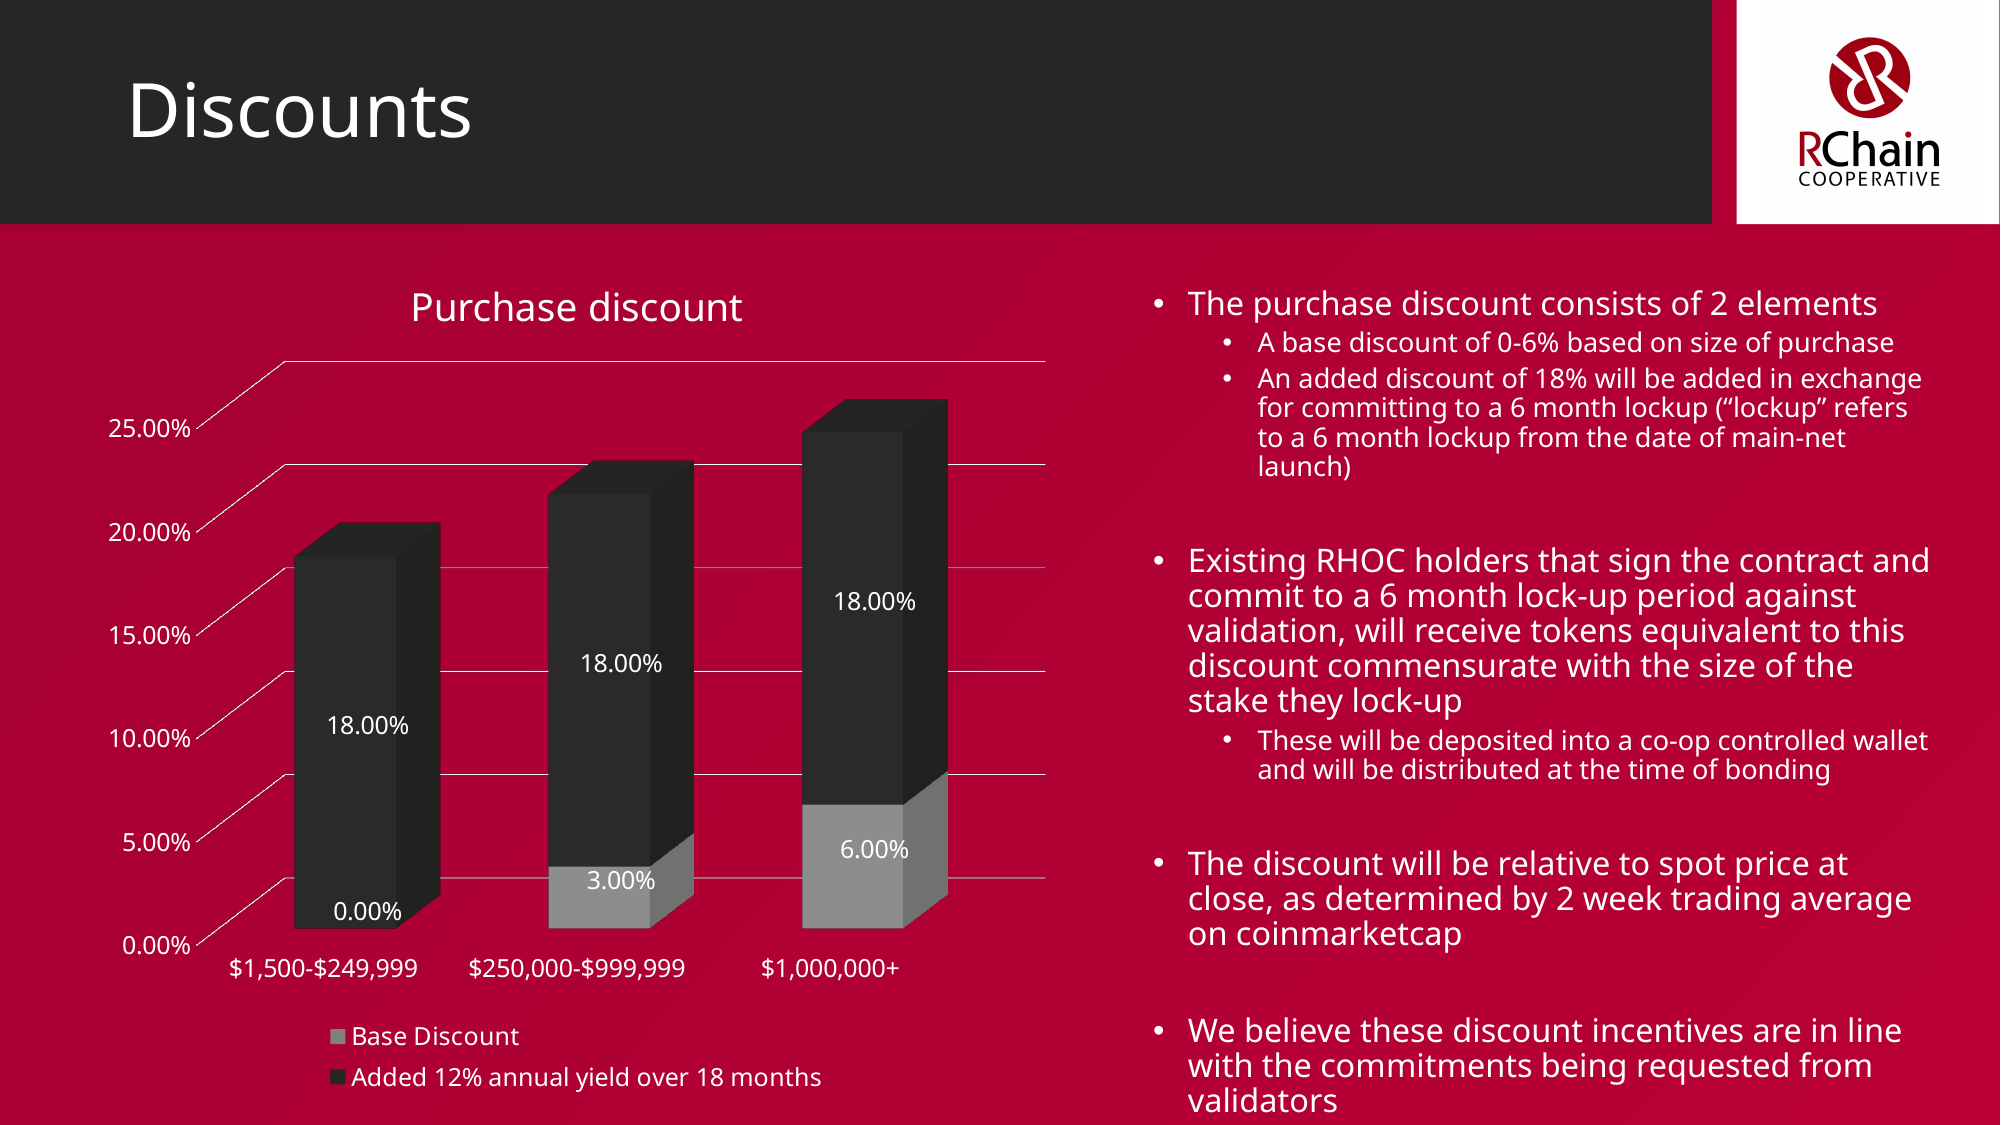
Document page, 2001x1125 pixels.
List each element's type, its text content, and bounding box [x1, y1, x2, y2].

chart [81, 242, 1073, 1101]
picture [1760, 0, 1981, 221]
title Discounts [111, 24, 694, 203]
list The purchase discount consists of 2 elements A base discount of 0-6% based on size of purchase An added discount of 18% will be added in exchange for committing to a 6 month lockup (“lockup” refers to a 6 month lockup from the date of main-net launch) Existing RHOC holders that sign the contract and commit to a 6 month lock-up period against validation, will receive tokens equivalent to this discount commensurate with the size of the stake they lock-up These will be deposited into a co-op controlled wallet and will be distributed at the time of bonding The discount will be relative to spot price at close, as determined by 2 week trading average on coinmarketcap We believe these discount incentives are in line with the commitments being requested from validators [1138, 280, 1952, 1125]
